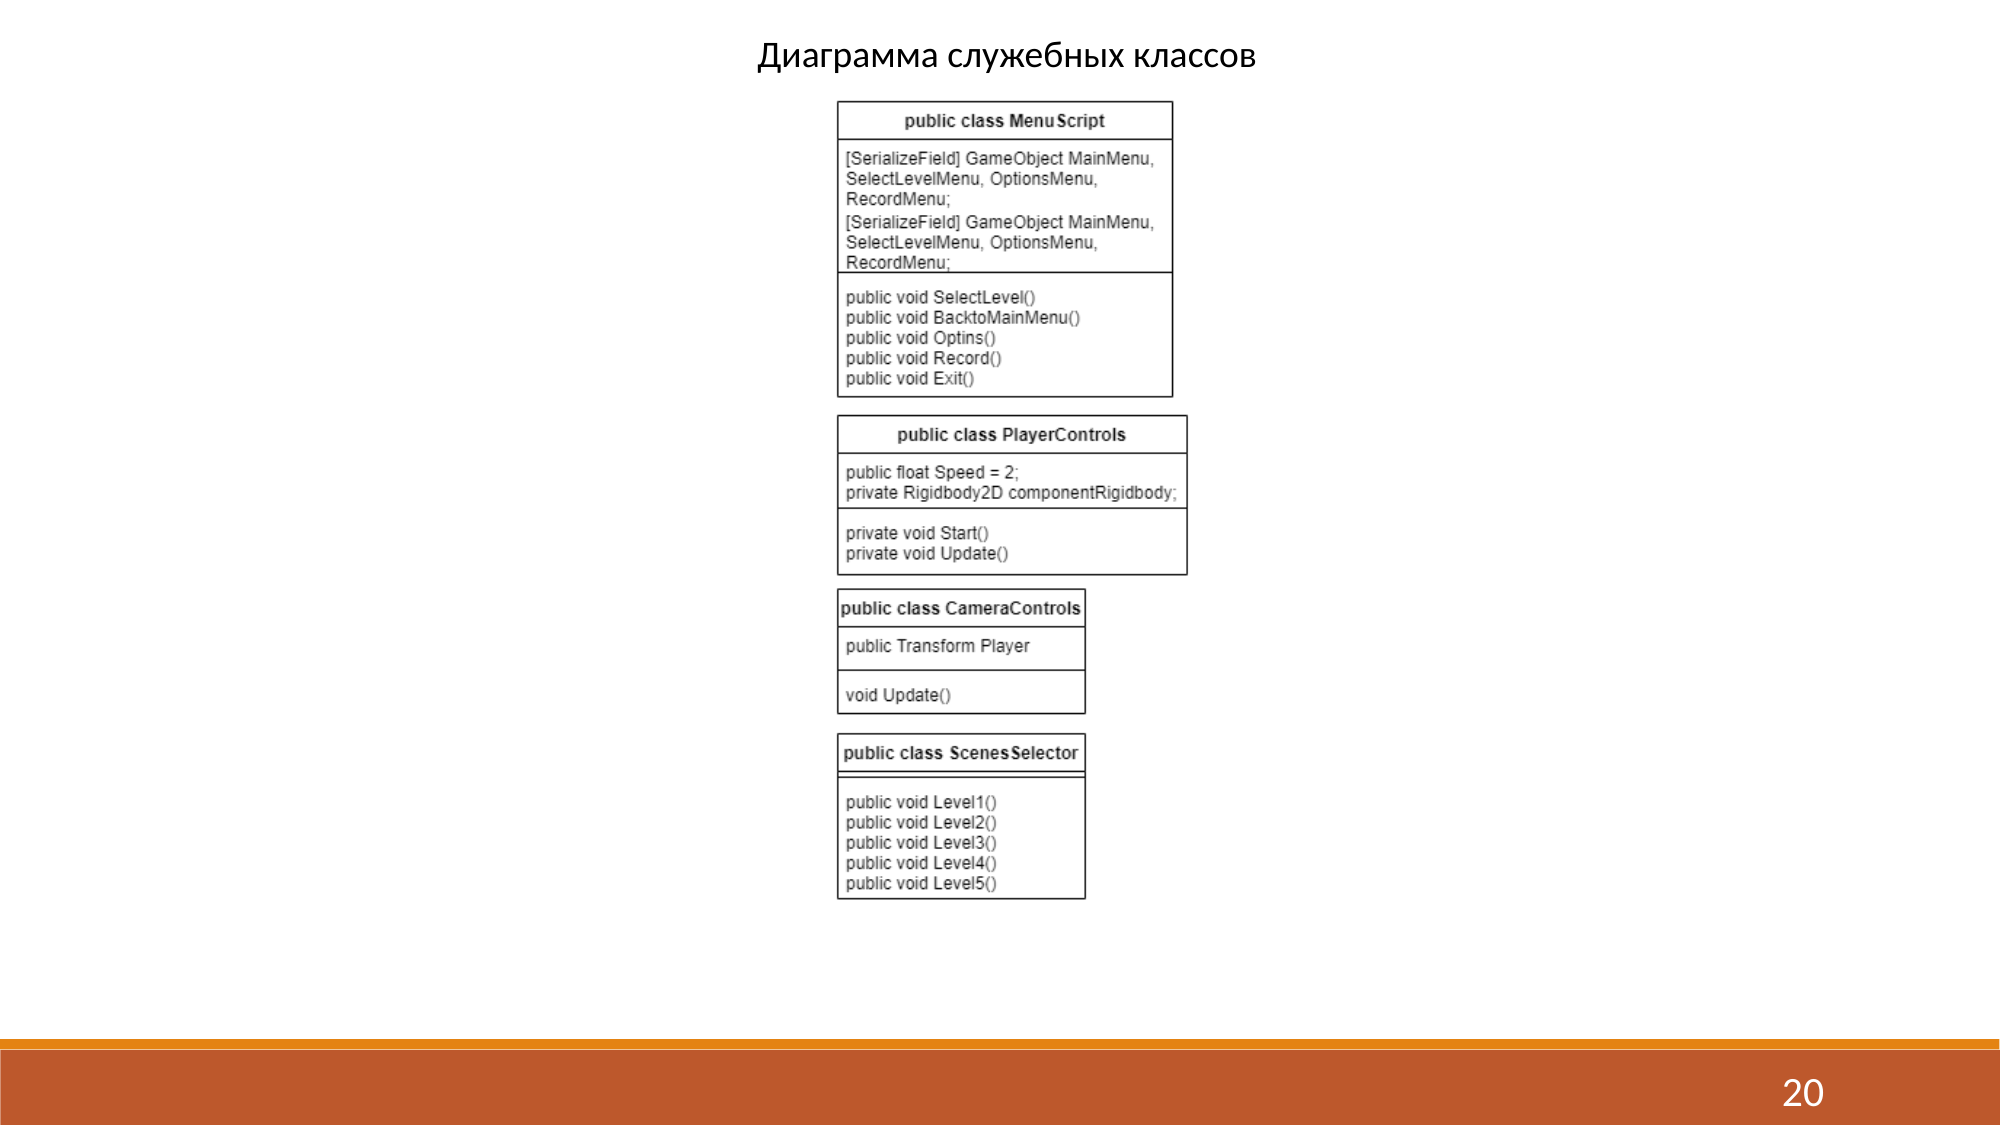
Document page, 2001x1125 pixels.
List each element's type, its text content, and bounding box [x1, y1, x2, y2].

text_box Диаграмма служебных классов [742, 22, 1273, 83]
slide_number 20 [1624, 1059, 1840, 1120]
picture [797, 82, 1218, 927]
